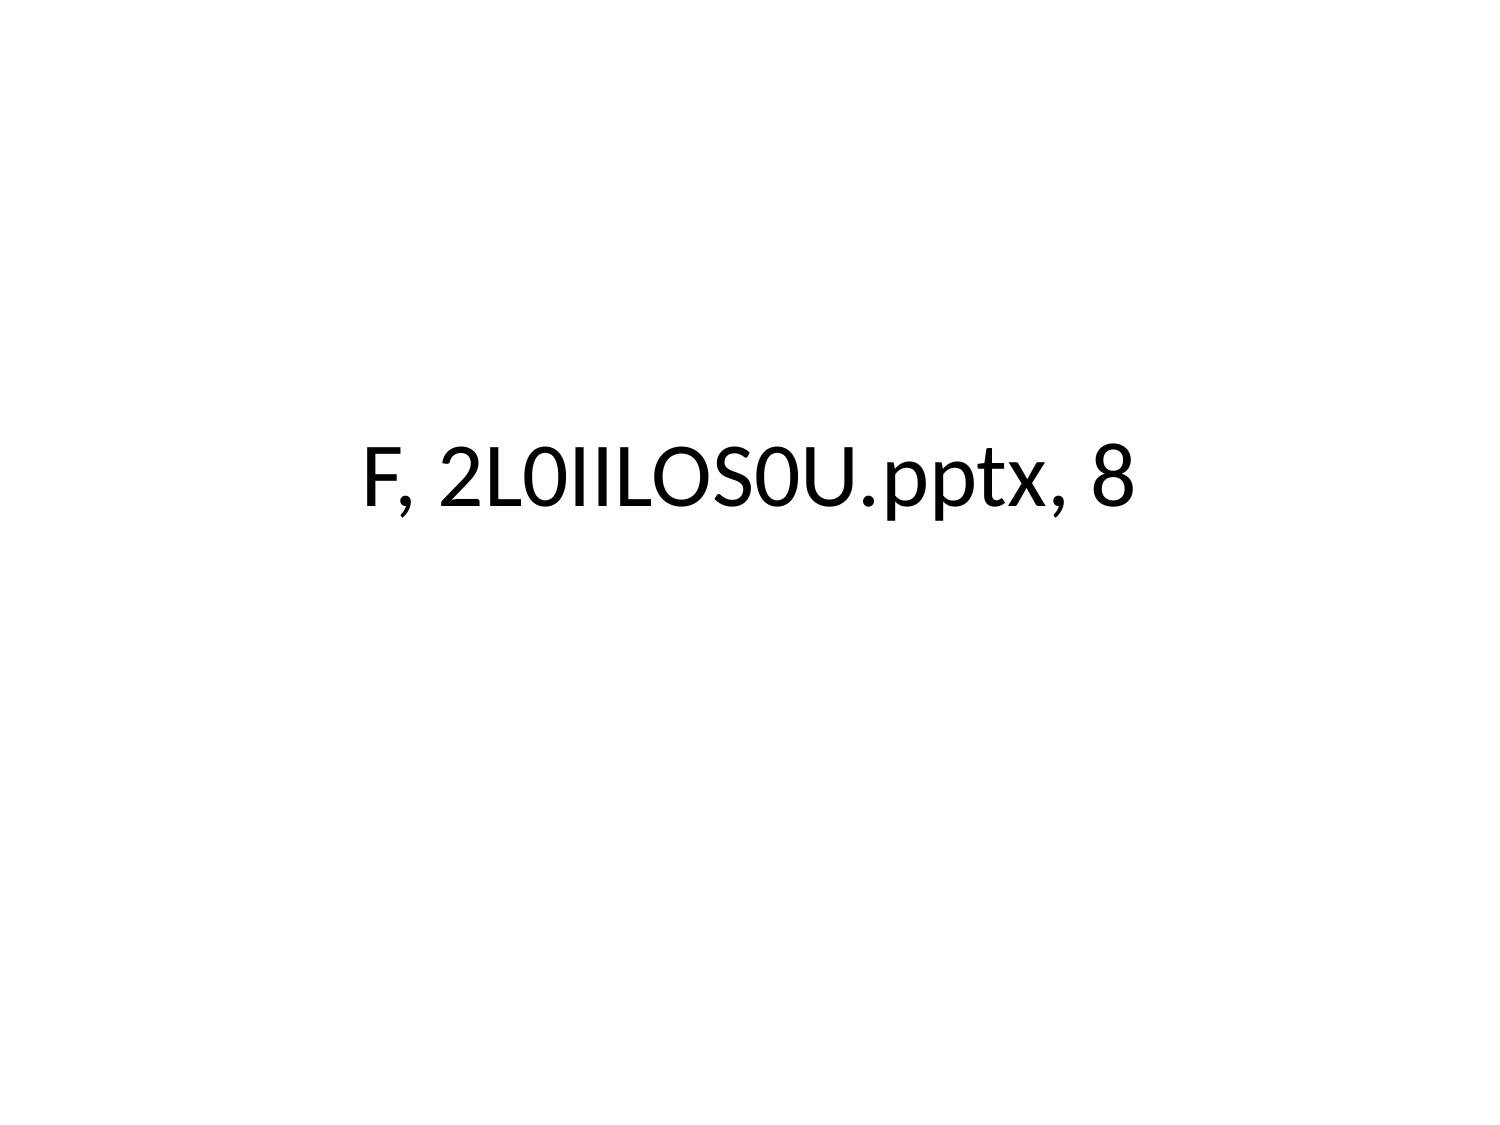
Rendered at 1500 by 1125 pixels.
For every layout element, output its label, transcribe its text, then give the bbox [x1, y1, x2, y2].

title F, 2L0IILOS0U.pptx, 8 [112, 349, 1388, 591]
